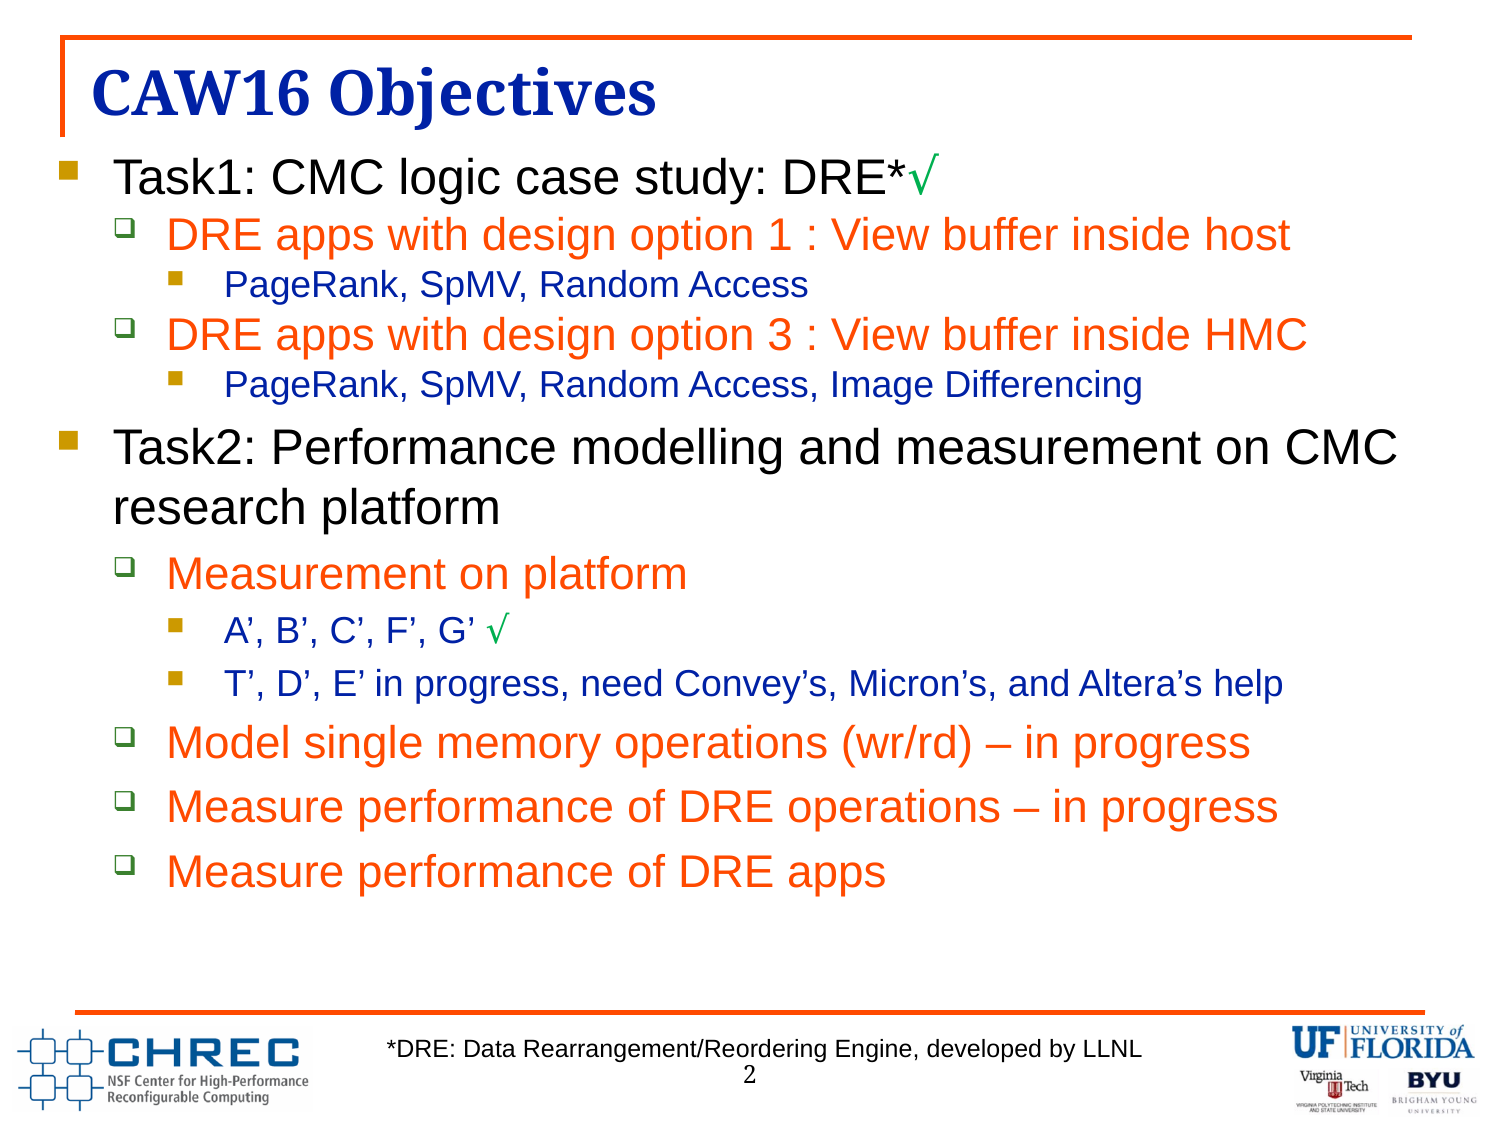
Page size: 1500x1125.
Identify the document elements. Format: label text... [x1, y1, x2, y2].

picture [12, 1026, 313, 1112]
slide_number 2 [599, 1070, 901, 1101]
text_box *DRE: Data Rearrangement/Reordering Engine, developed by LLNL [371, 1025, 1241, 1070]
picture [1287, 1021, 1485, 1117]
title CAW16 Objectives [74, 45, 1500, 201]
list Task1: CMC logic case study: DRE*√ DRE apps with design option 1 : View buffer inside host PageRank, SpMV, Random Access DRE apps with design option 3 : View buffer inside HMC PageRank, SpMV, Random Access, Image Differencing Task2: Performance modelling and measurement on CMC research platform Measurement on platform A’, B’, C’, F’, G’ √ T’, D’, E’ in progress, need Convey’s, Micron’s, and Altera’s help Model single memory operations (wr/rd) – in progress Measure performance of DRE operations – in progress Measure performance of DRE apps [41, 136, 1470, 944]
